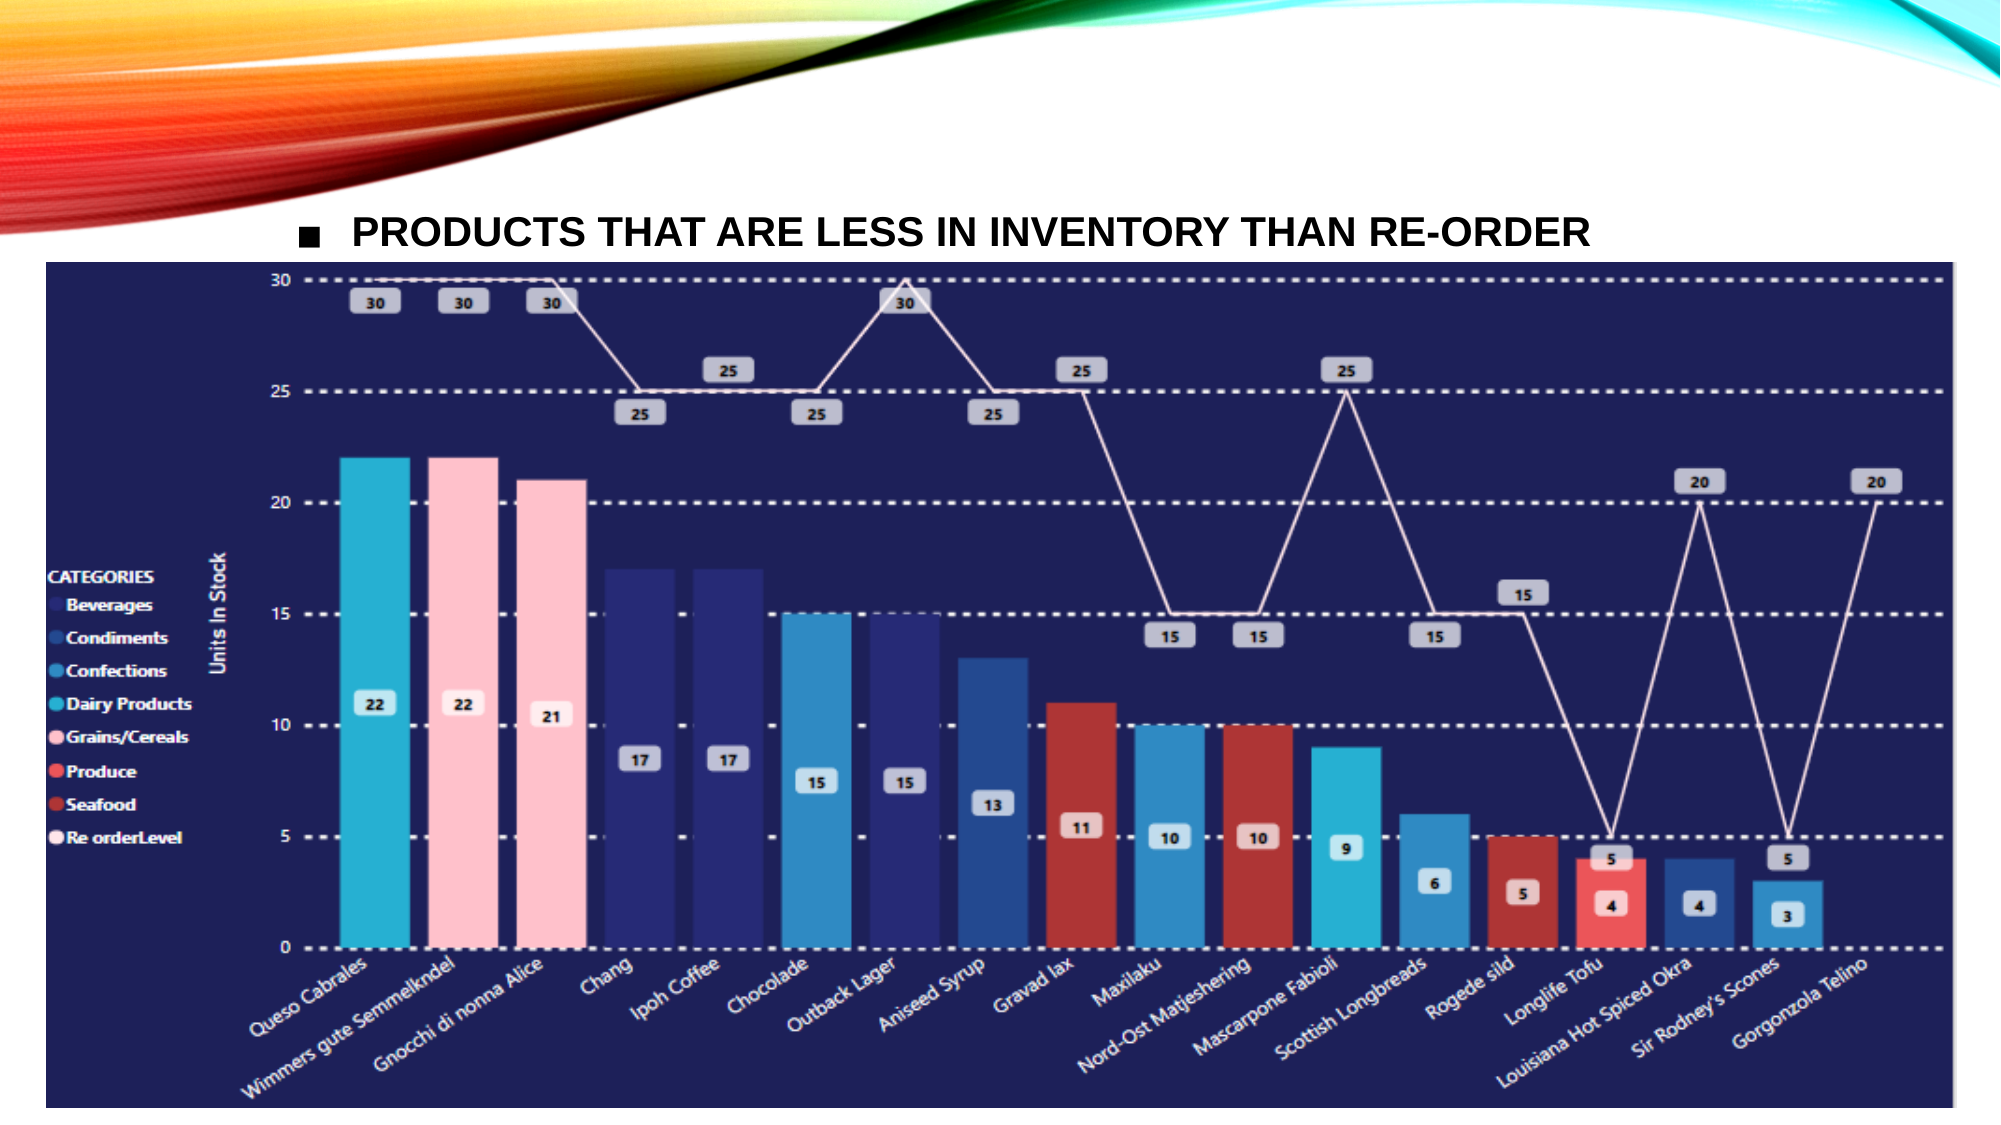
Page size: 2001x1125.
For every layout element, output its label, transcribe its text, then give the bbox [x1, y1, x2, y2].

text_box PRODUCTS THAT ARE LESS IN INVENTORY THAN RE-ORDER LEVEL LEVEL [280, 196, 1637, 262]
picture [0, 0, 2000, 237]
picture [45, 262, 1958, 1108]
